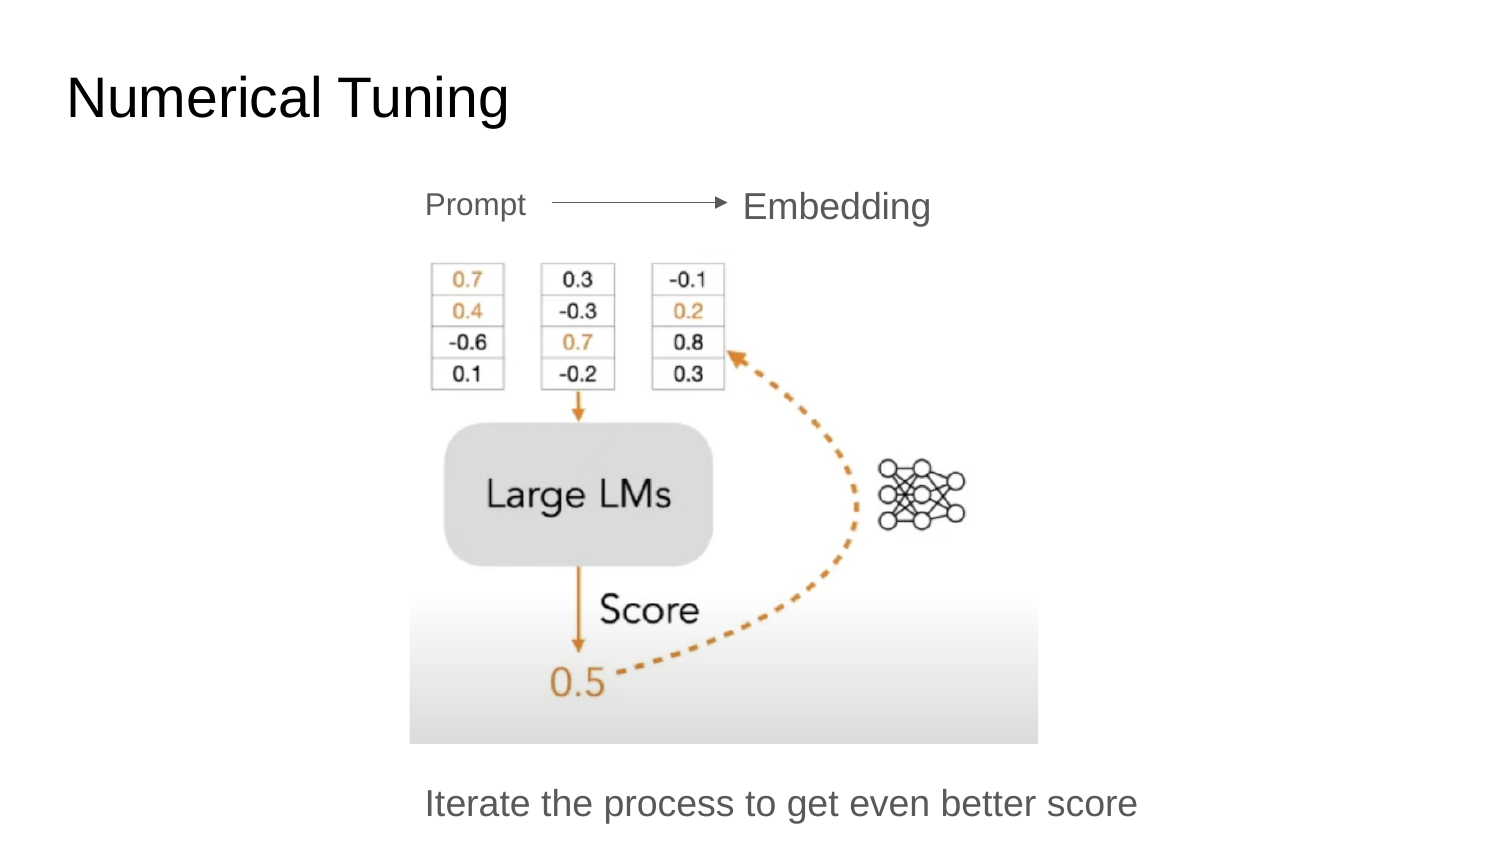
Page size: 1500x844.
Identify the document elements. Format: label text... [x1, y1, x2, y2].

text_box Iterate the process to get even better score [409, 763, 1220, 819]
text_box Embedding [727, 166, 1212, 239]
picture [409, 246, 1039, 744]
list Prompt [409, 166, 552, 239]
title Numerical Tuning [51, 50, 1449, 145]
